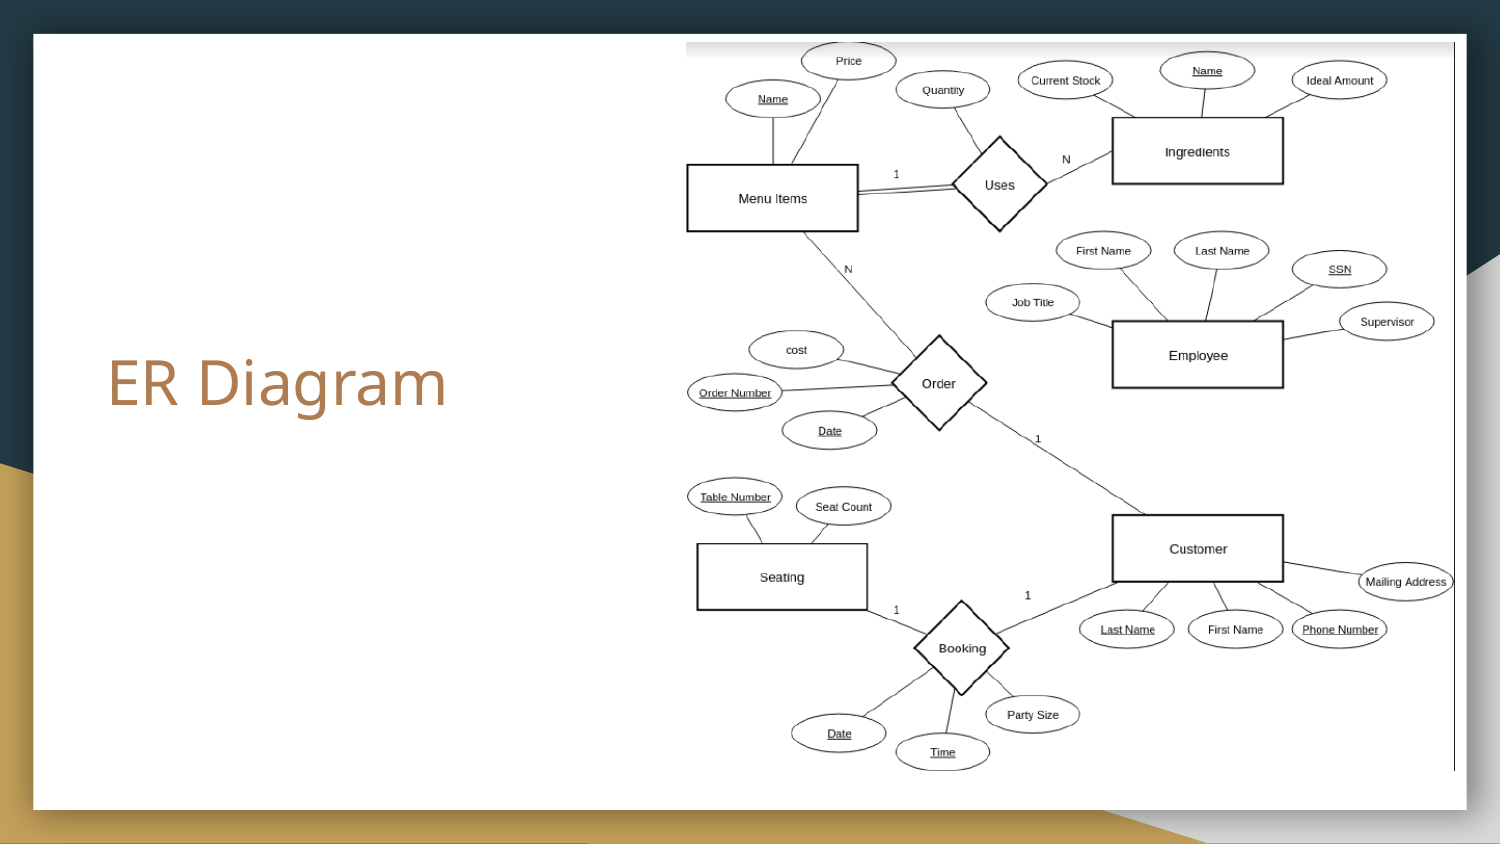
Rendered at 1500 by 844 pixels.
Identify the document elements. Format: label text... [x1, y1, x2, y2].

picture [685, 41, 1455, 771]
title ER Diagram [91, 327, 609, 485]
